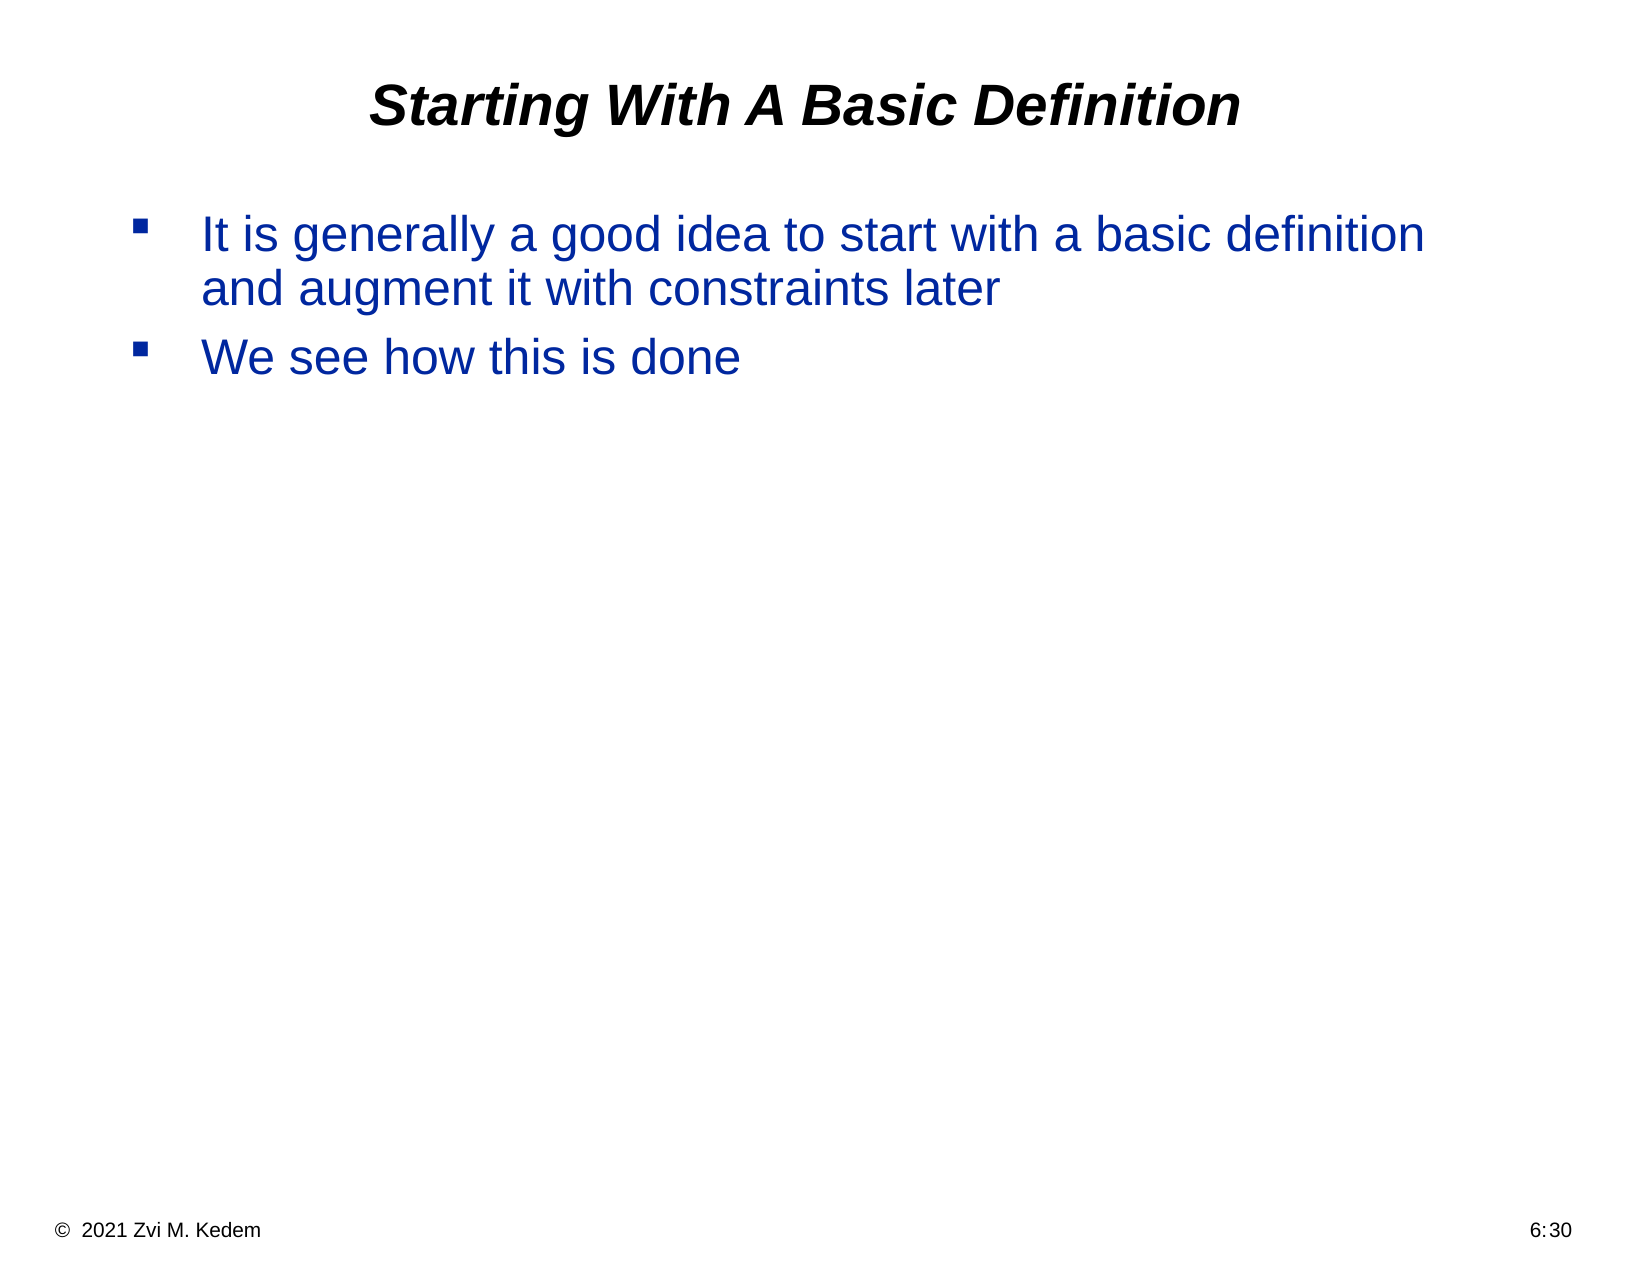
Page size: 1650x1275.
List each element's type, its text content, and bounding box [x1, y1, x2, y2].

list It is generally a good idea to start with a basic definition and augment it with constraints later We see how this is done [111, 199, 1513, 1201]
title Starting With A Basic Definition [111, 36, 1501, 176]
